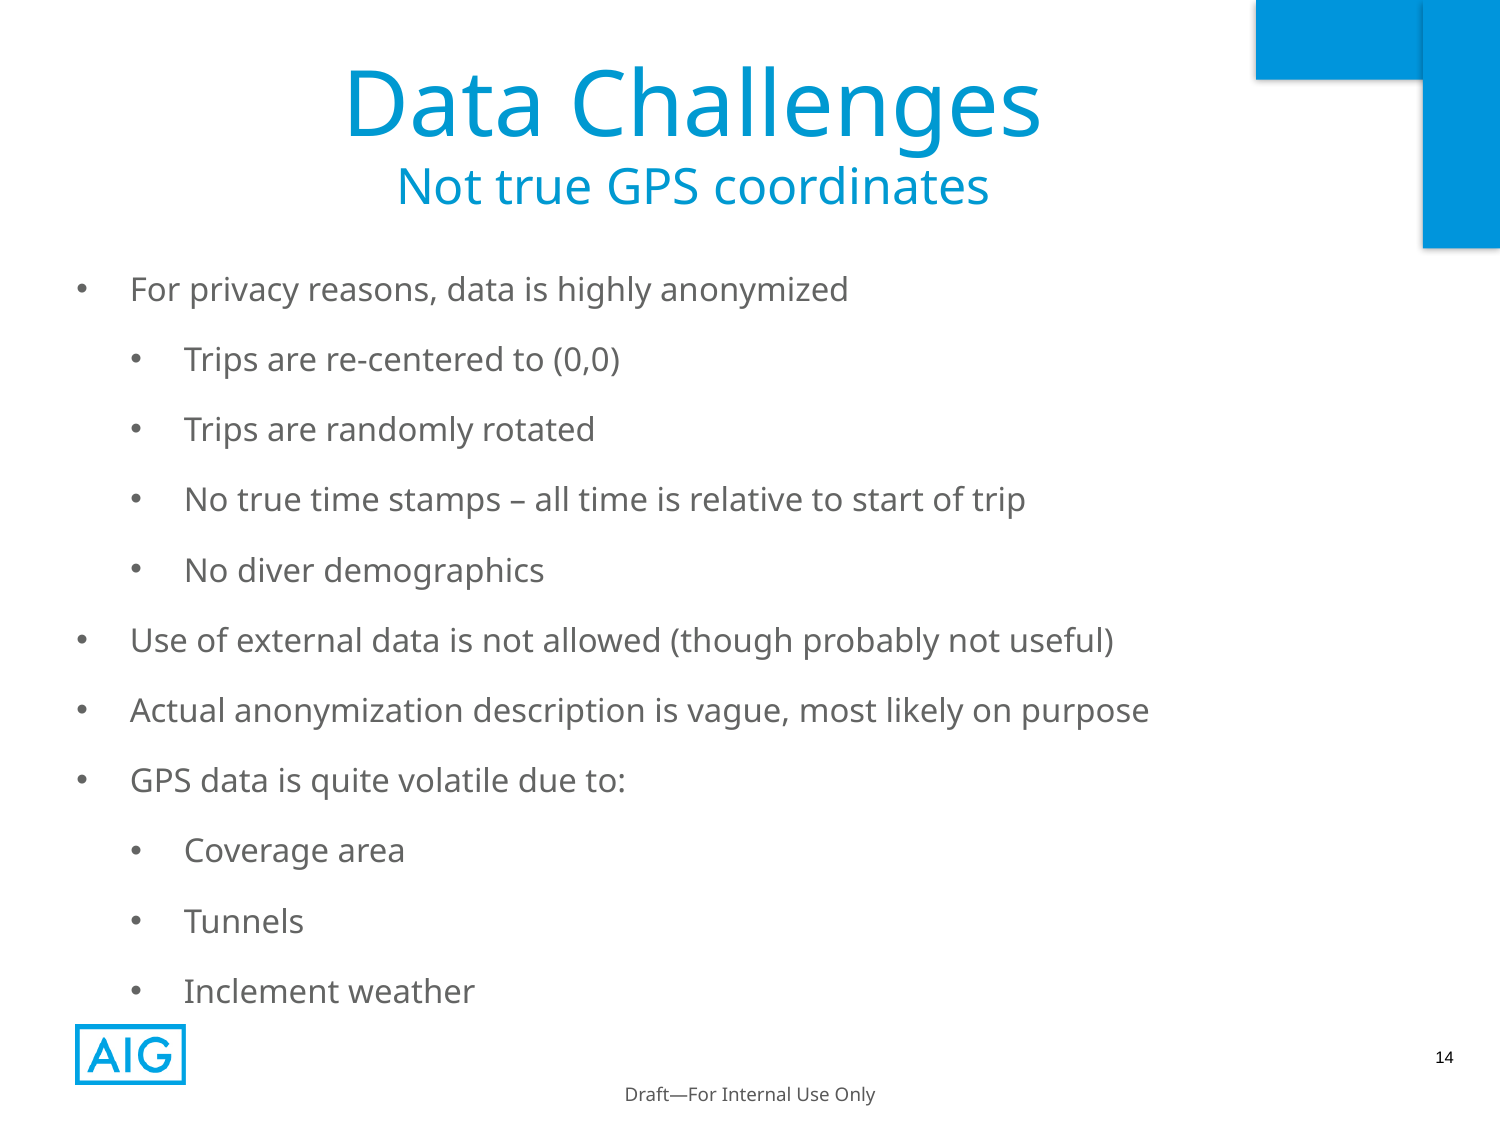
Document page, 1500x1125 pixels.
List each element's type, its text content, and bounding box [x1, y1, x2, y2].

title Data Challenges Not true GPS coordinates [74, 44, 1312, 233]
picture [80, 1030, 181, 1080]
list For privacy reasons, data is highly anonymized Trips are re-centered to (0,0) Trips are randomly rotated No true time stamps – all time is relative to start of trip No diver demographics Use of external data is not allowed (though probably not useful) Actual anonymization description is vague, most likely on purpose GPS data is quite volatile due to: Coverage area Tunnels Inclement weather [74, 248, 1426, 1012]
